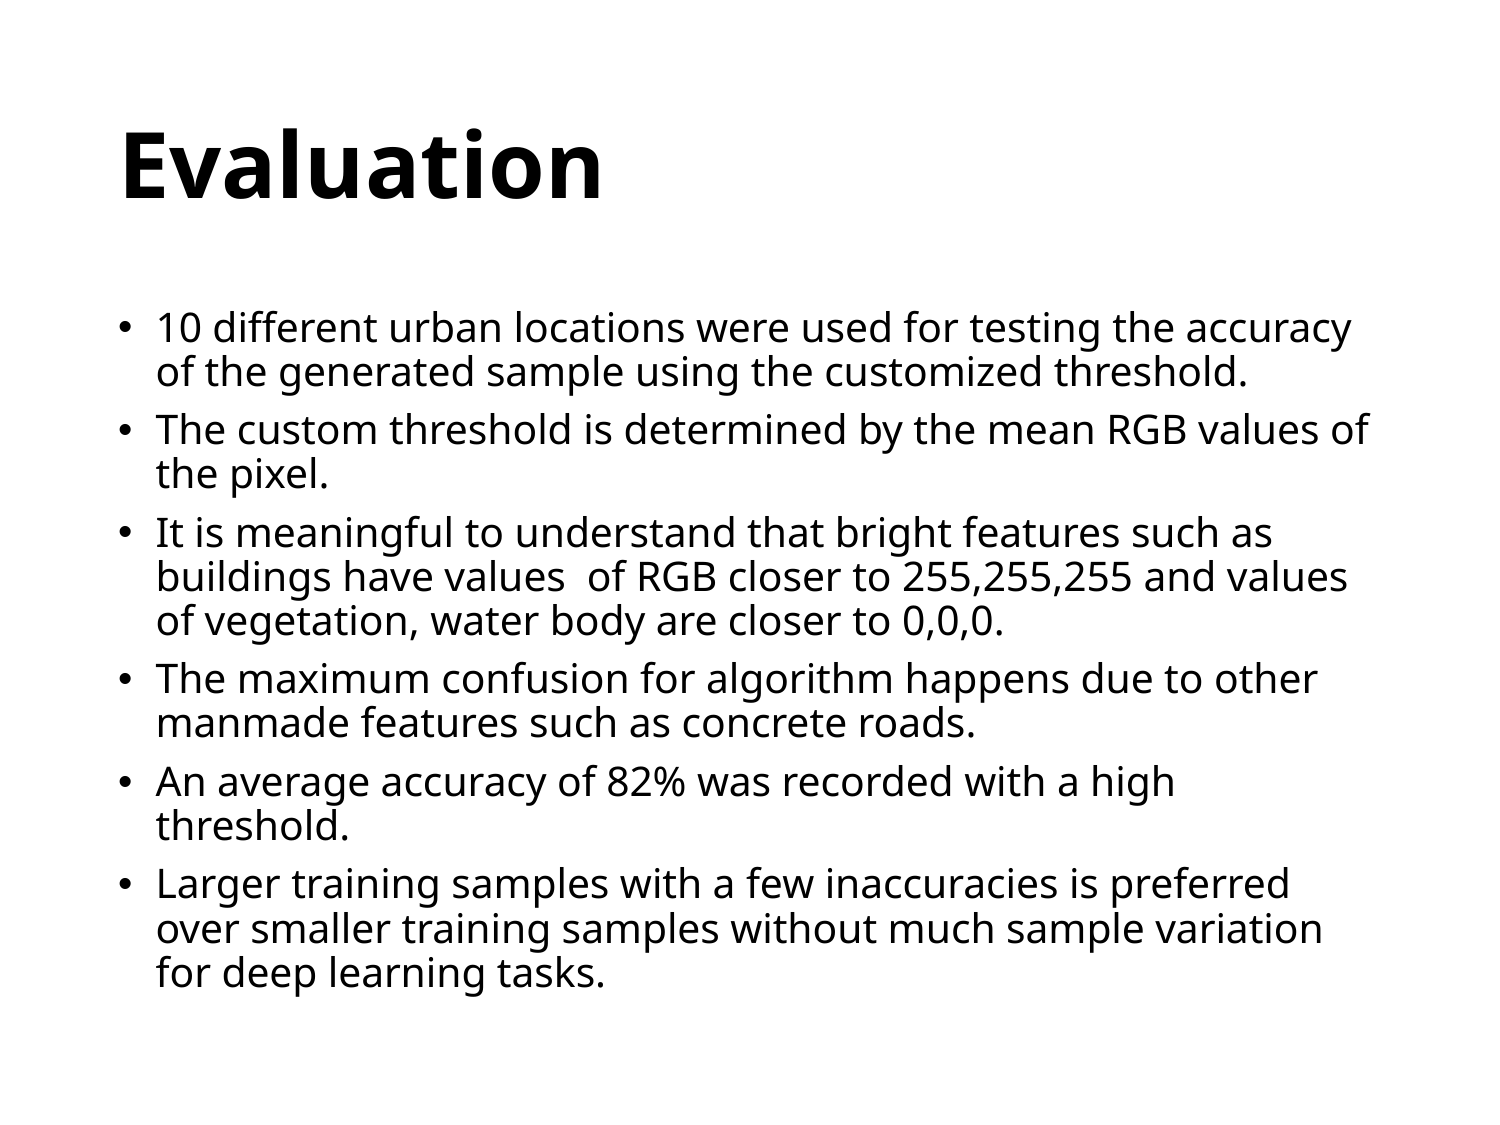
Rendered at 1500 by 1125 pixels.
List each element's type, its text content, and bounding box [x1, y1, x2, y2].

list 10 different urban locations were used for testing the accuracy of the generated sample using the customized threshold. The custom threshold is determined by the mean RGB values of the pixel. It is meaningful to understand that bright features such as buildings have values of RGB closer to 255,255,255 and values of vegetation, water body are closer to 0,0,0. The maximum confusion for algorithm happens due to other manmade features such as concrete roads. An average accuracy of 82% was recorded with a high threshold. Larger training samples with a few inaccuracies is preferred over smaller training samples without much sample variation for deep learning tasks. [103, 299, 1397, 1014]
title Evaluation [103, 59, 1397, 278]
